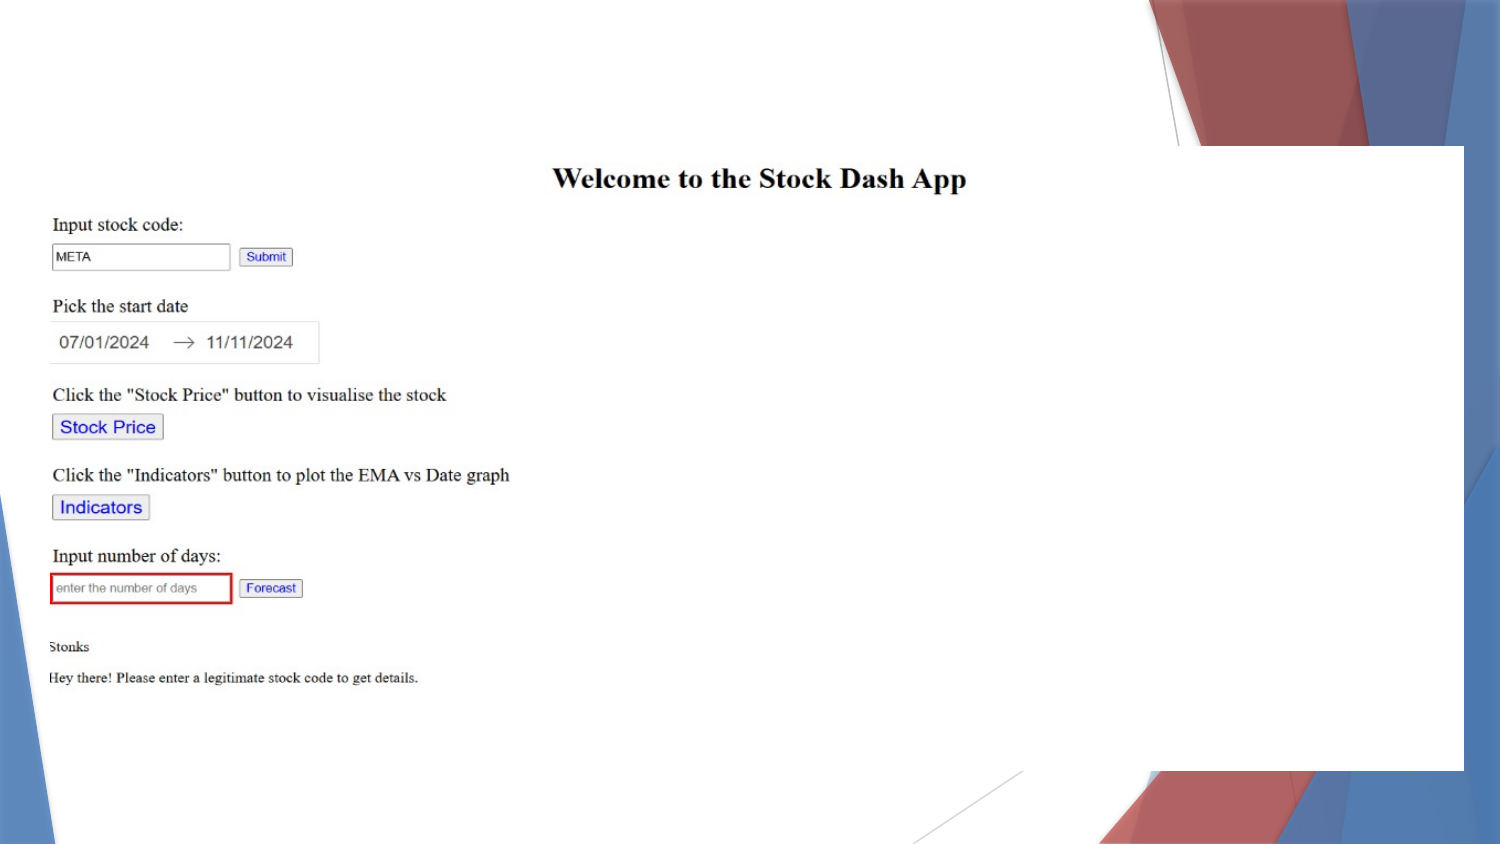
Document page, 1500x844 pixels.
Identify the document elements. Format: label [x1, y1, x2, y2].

picture [50, 145, 1465, 772]
